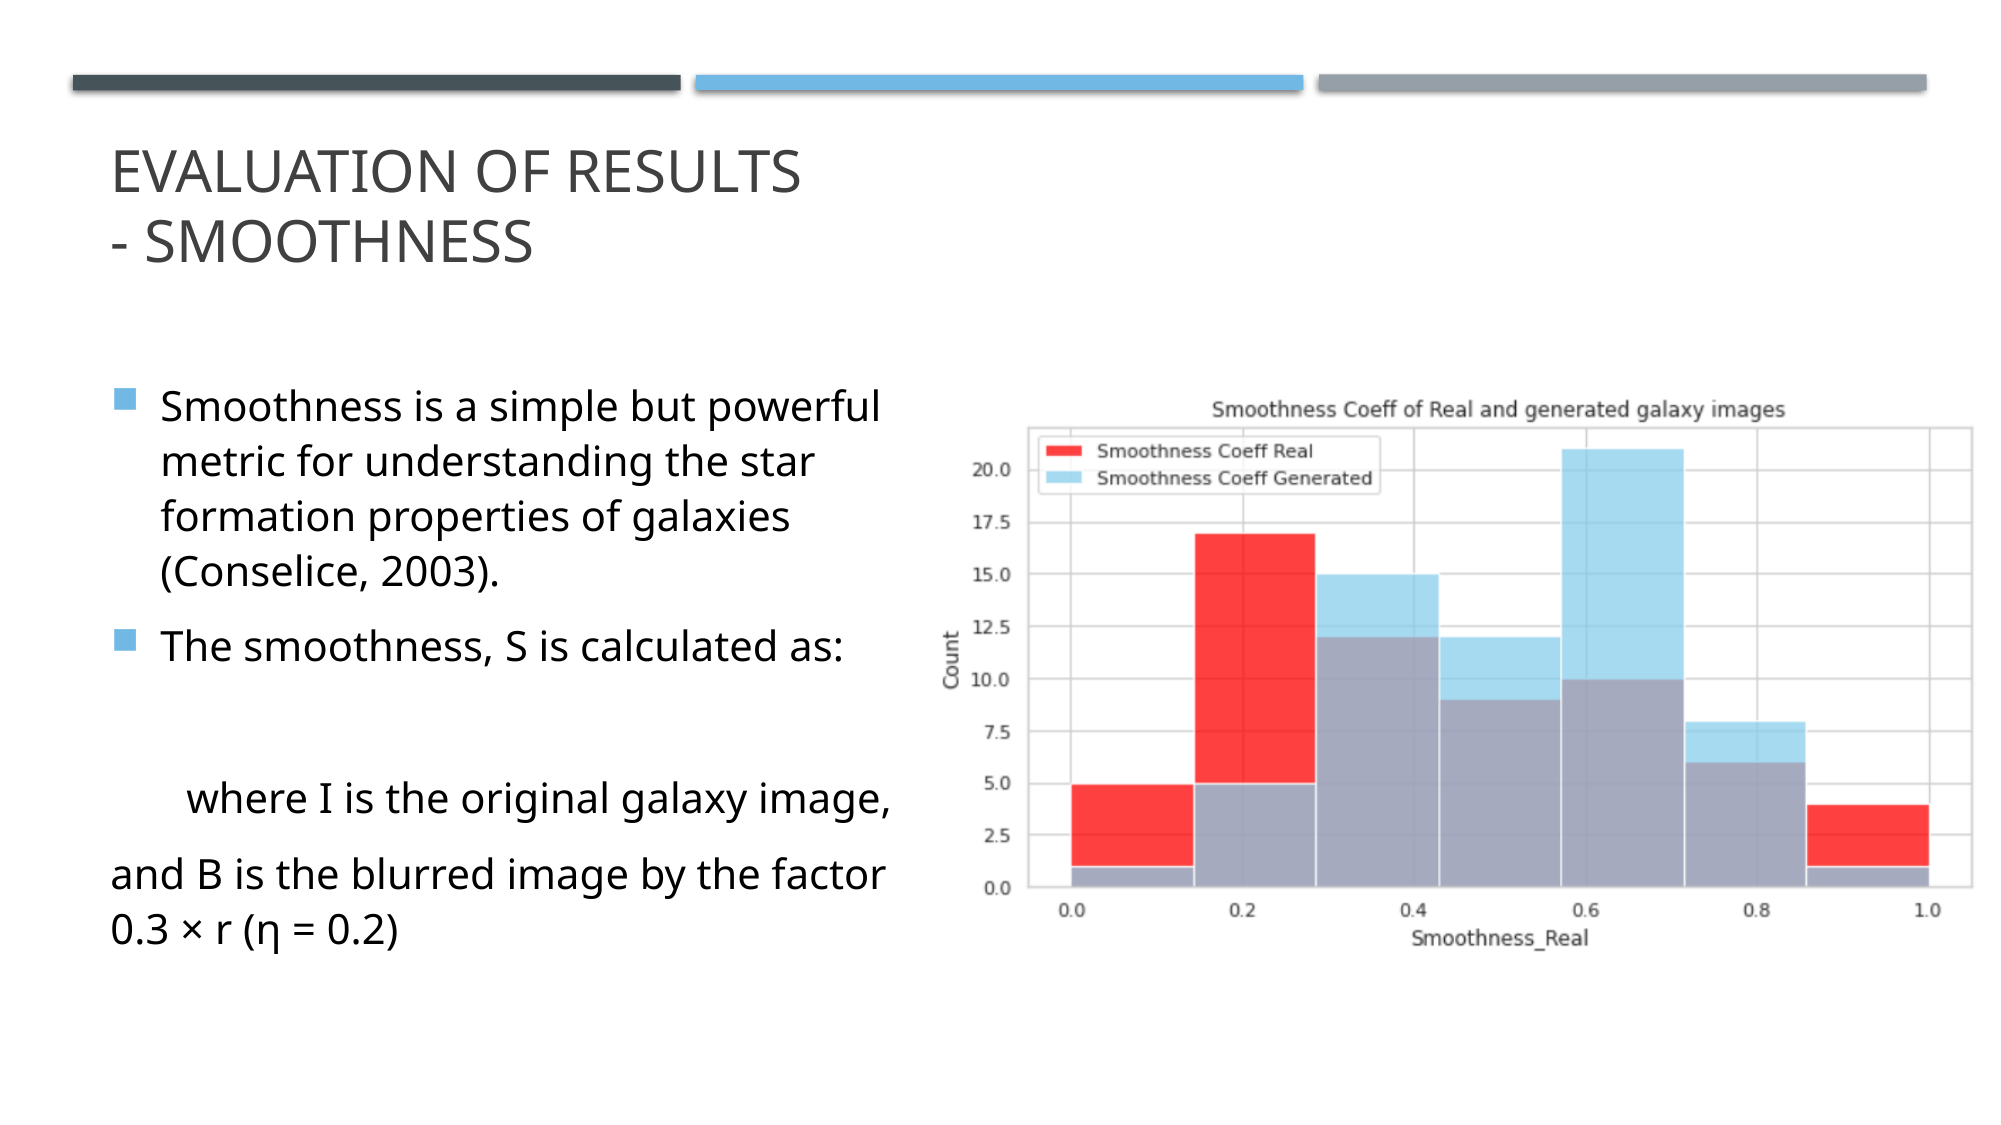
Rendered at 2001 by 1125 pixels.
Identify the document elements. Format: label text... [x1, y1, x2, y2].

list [914, 377, 2000, 962]
title EVALUATION OF RESULTS - smoothness [95, 119, 1905, 282]
